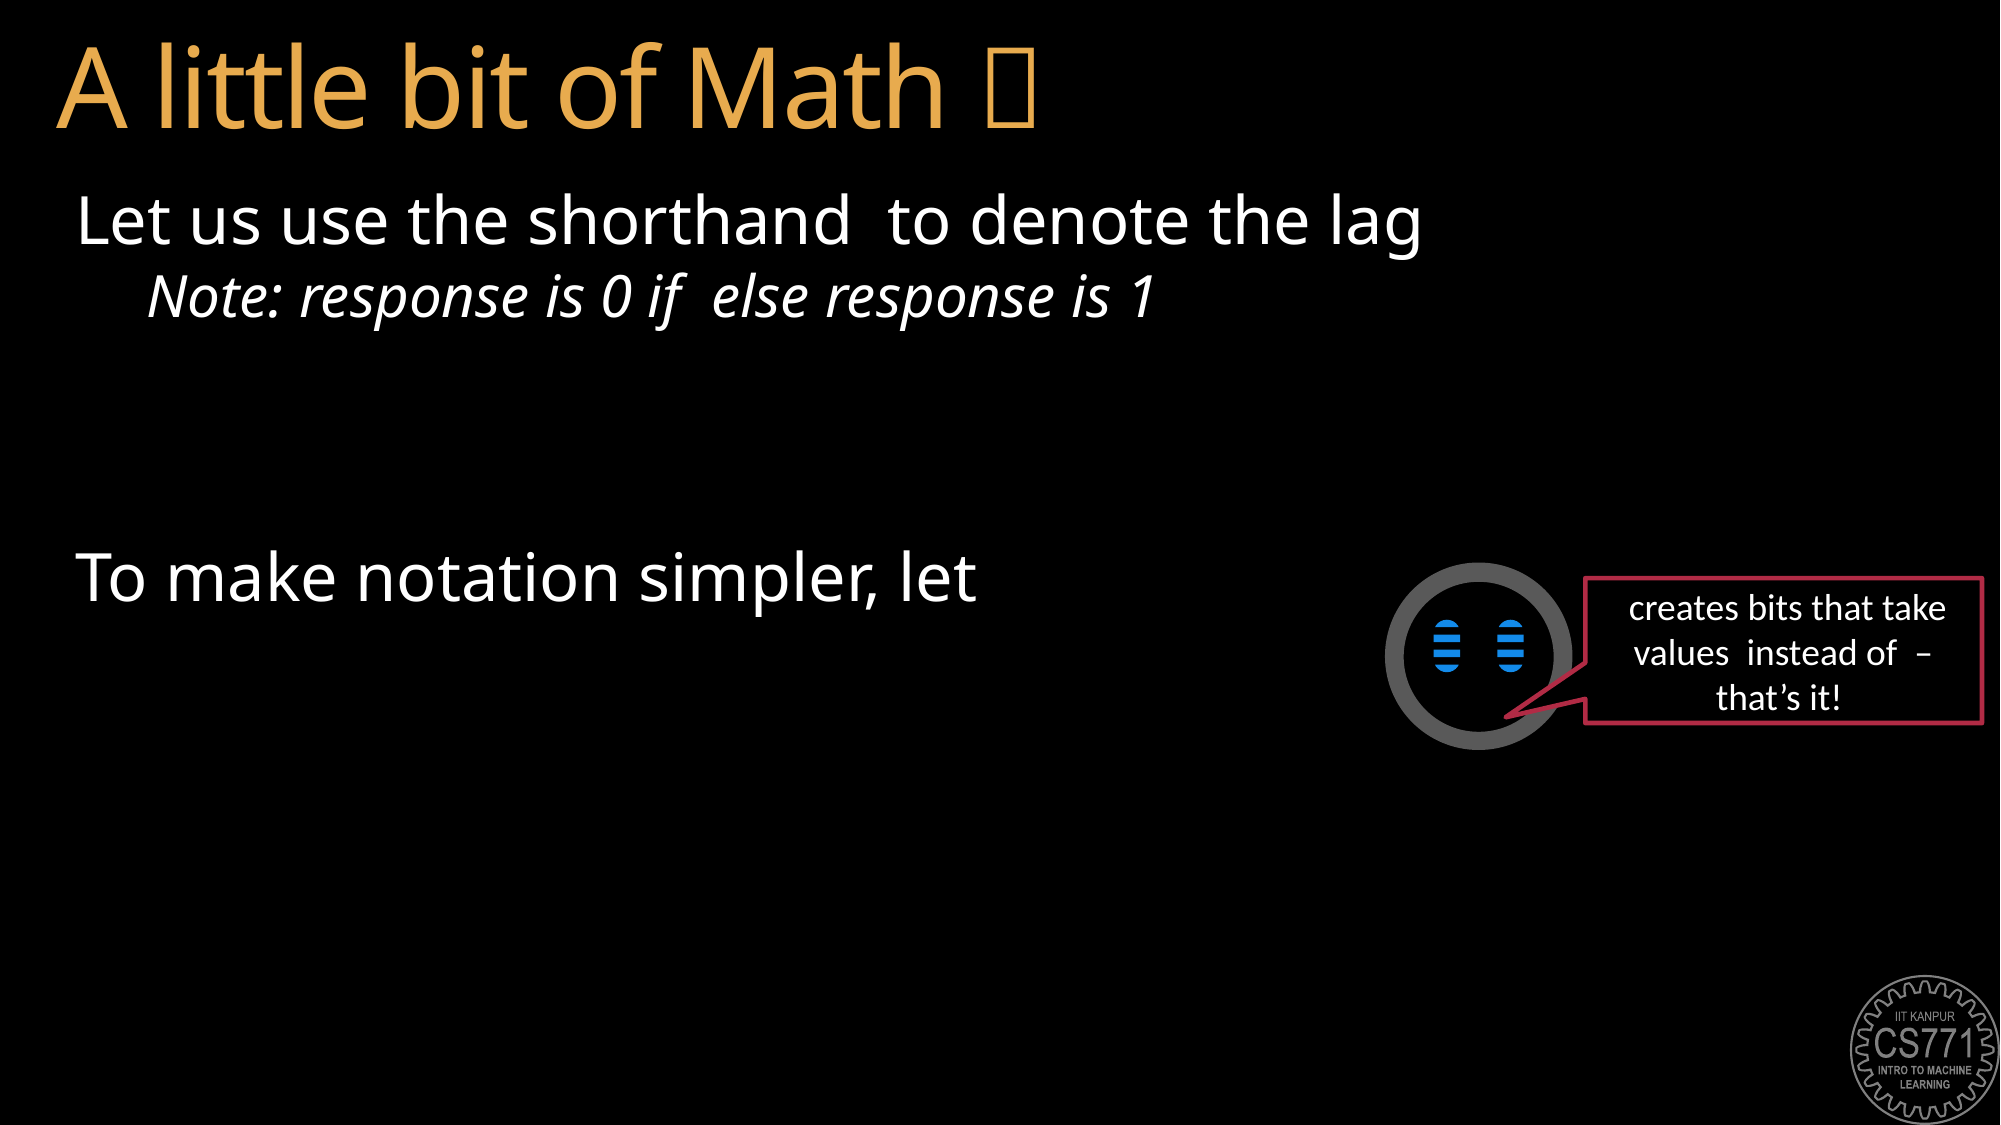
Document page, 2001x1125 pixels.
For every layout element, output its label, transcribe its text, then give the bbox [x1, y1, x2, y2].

title A little bit of Math  [41, 5, 1945, 183]
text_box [1384, 562, 1573, 751]
